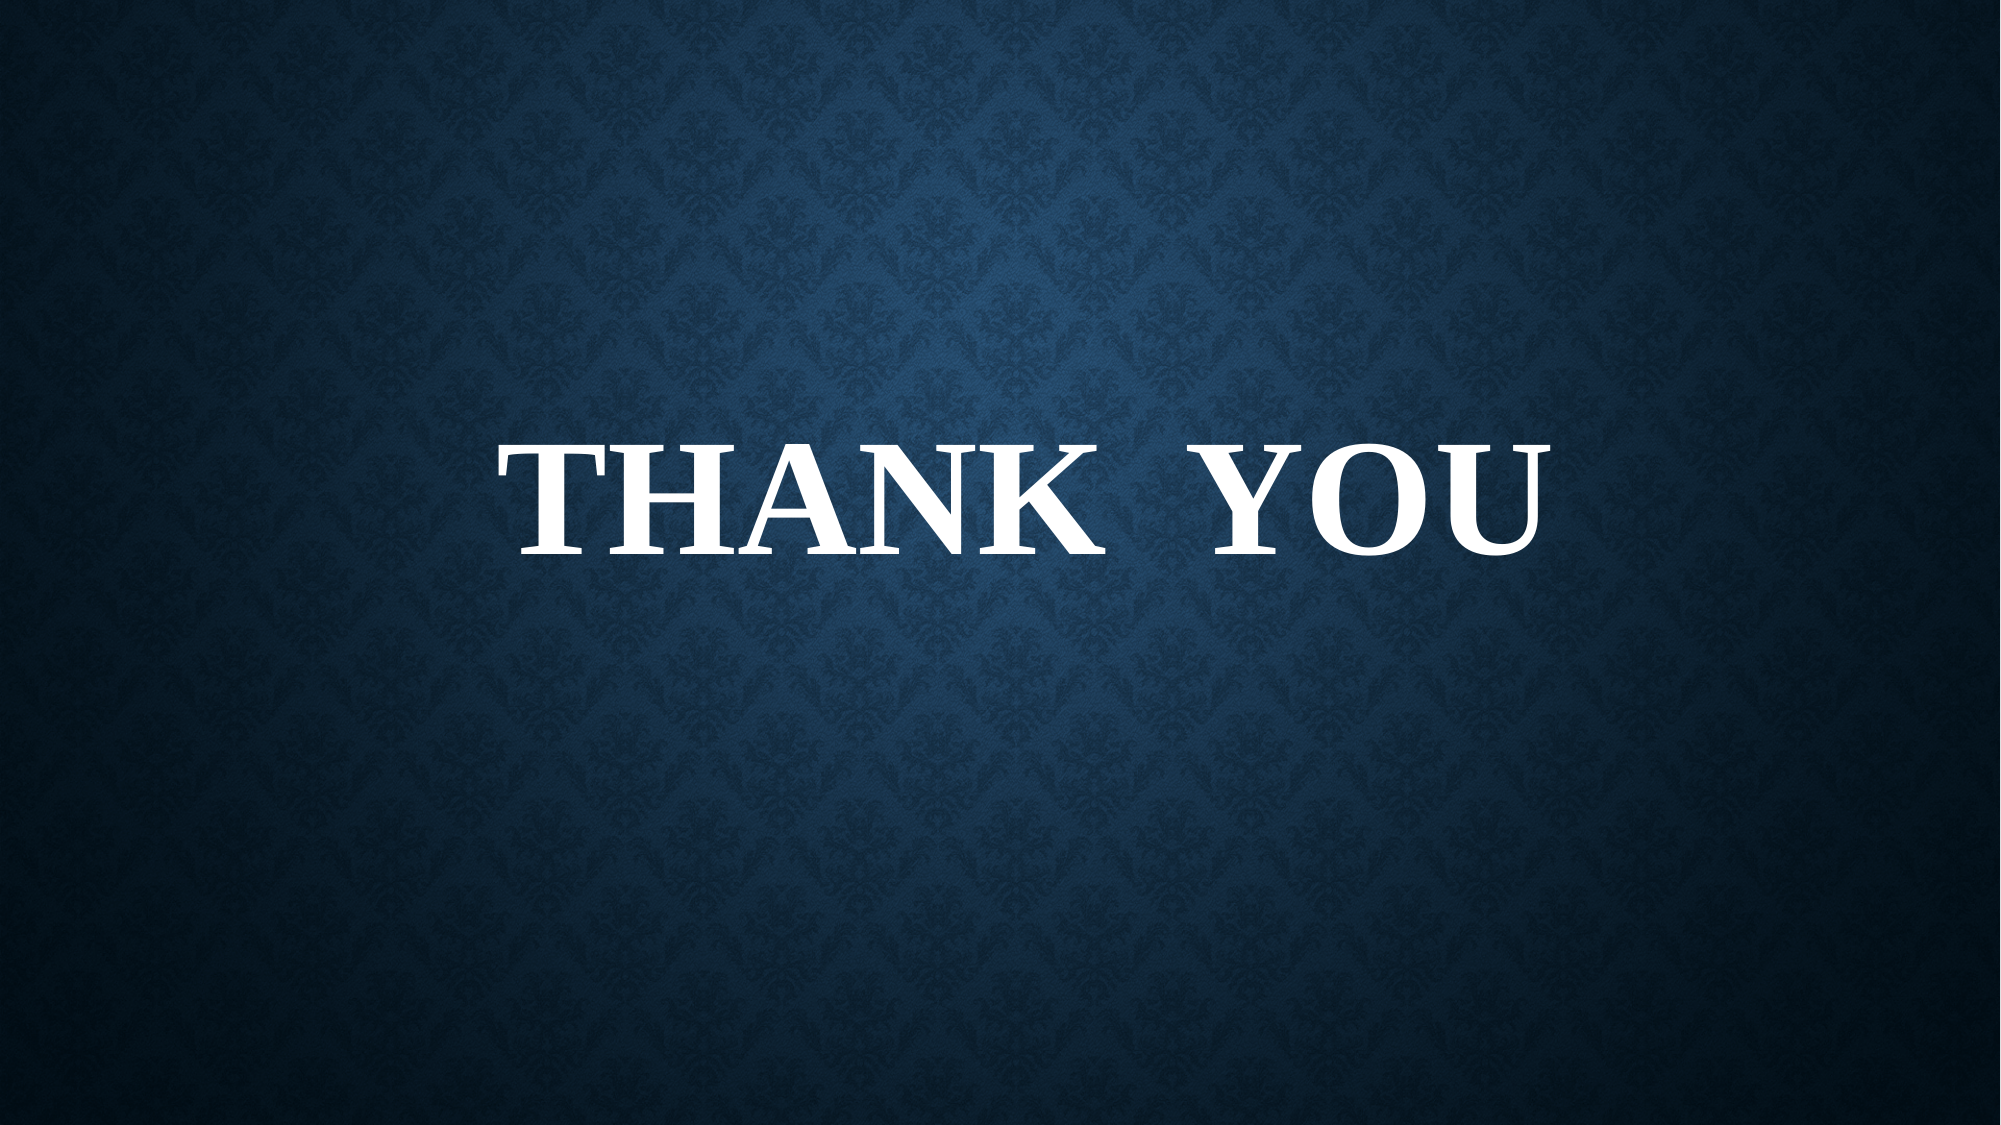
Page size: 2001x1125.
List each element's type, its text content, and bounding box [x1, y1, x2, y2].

text_box THANK YOU [401, 400, 1651, 599]
